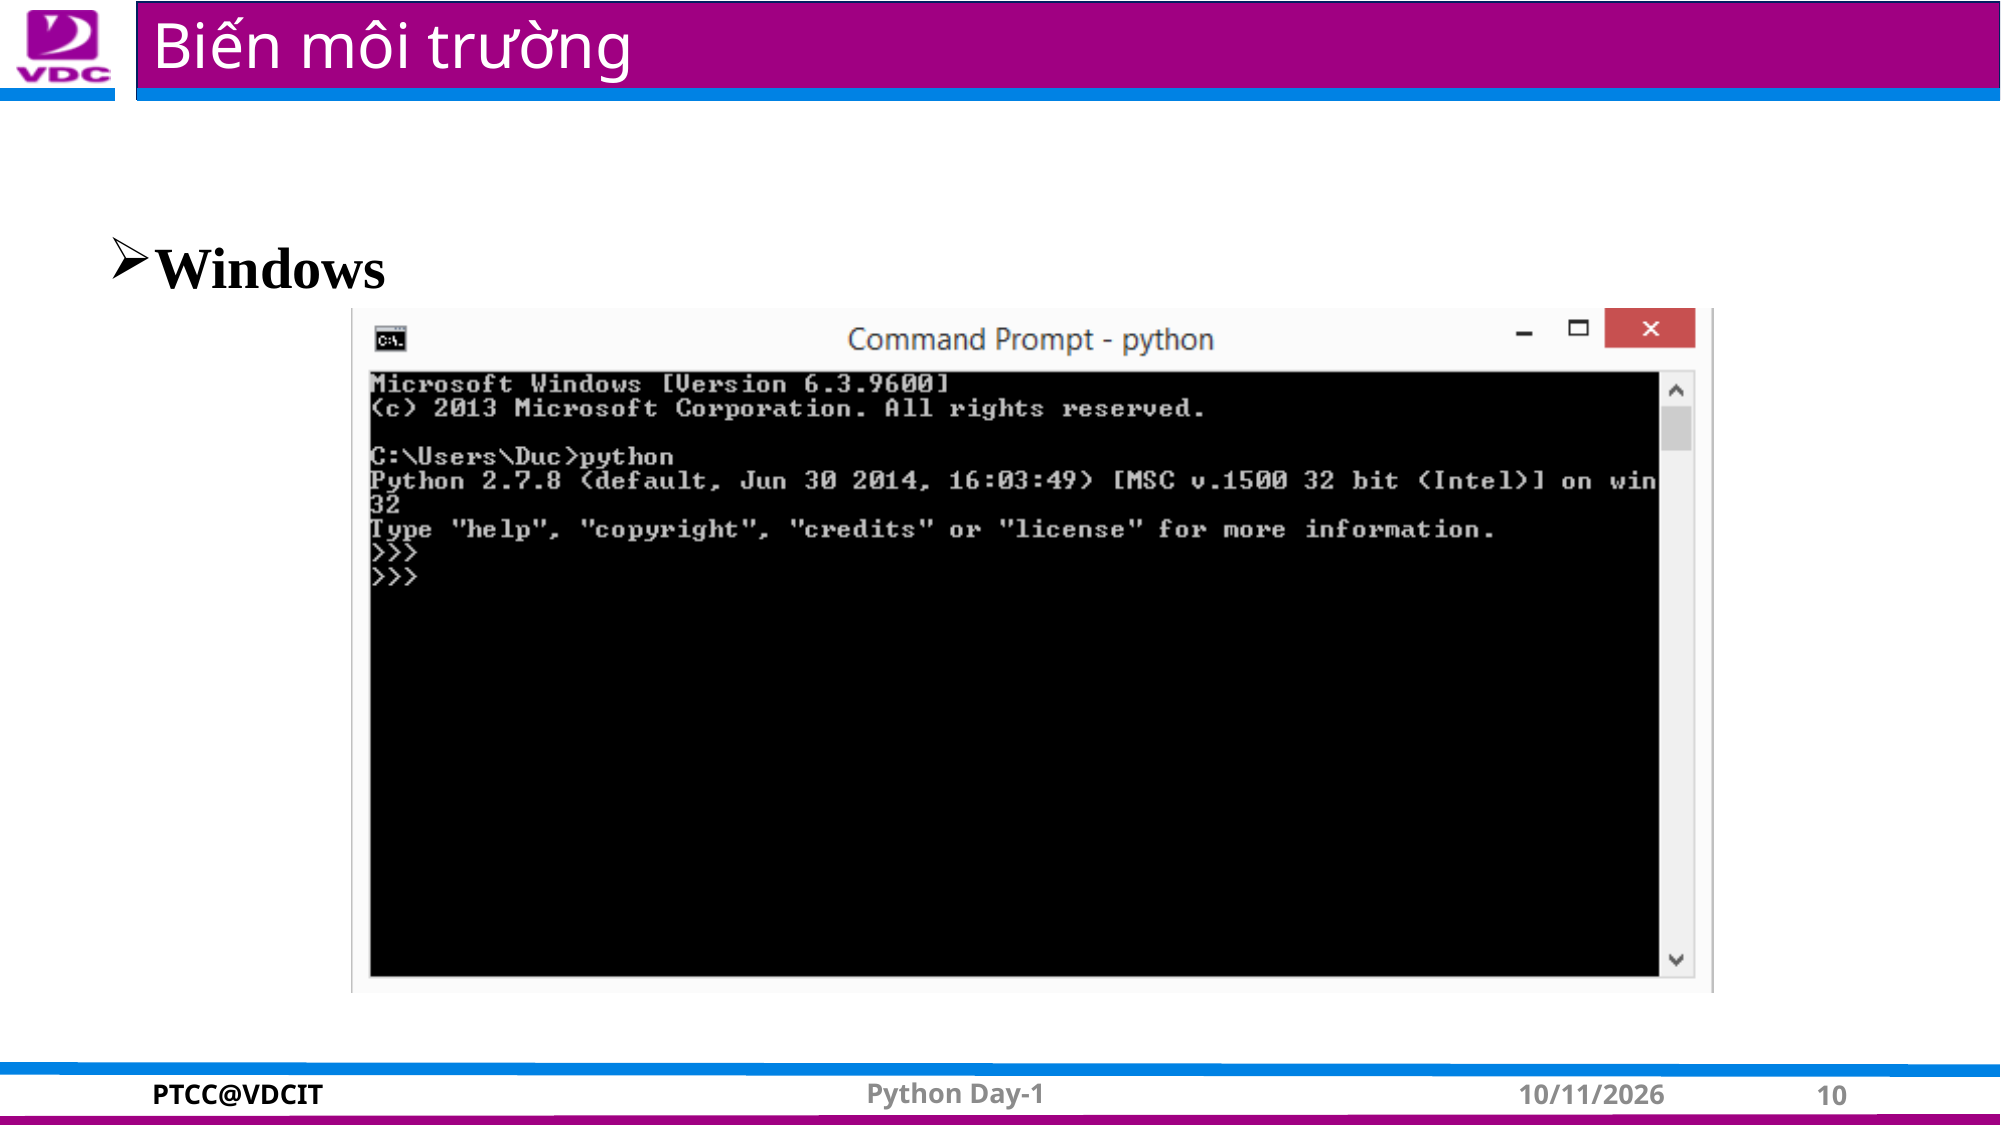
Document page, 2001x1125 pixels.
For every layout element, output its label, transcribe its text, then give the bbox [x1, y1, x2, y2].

picture [351, 308, 1714, 993]
slide_number 10 [1763, 1070, 1863, 1123]
footer Python Day-1 [442, 1066, 1470, 1121]
picture [16, 10, 111, 84]
text_box Windows [53, 223, 1431, 308]
title Biến môi trường [137, 7, 1585, 95]
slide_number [1503, 1068, 1730, 1123]
